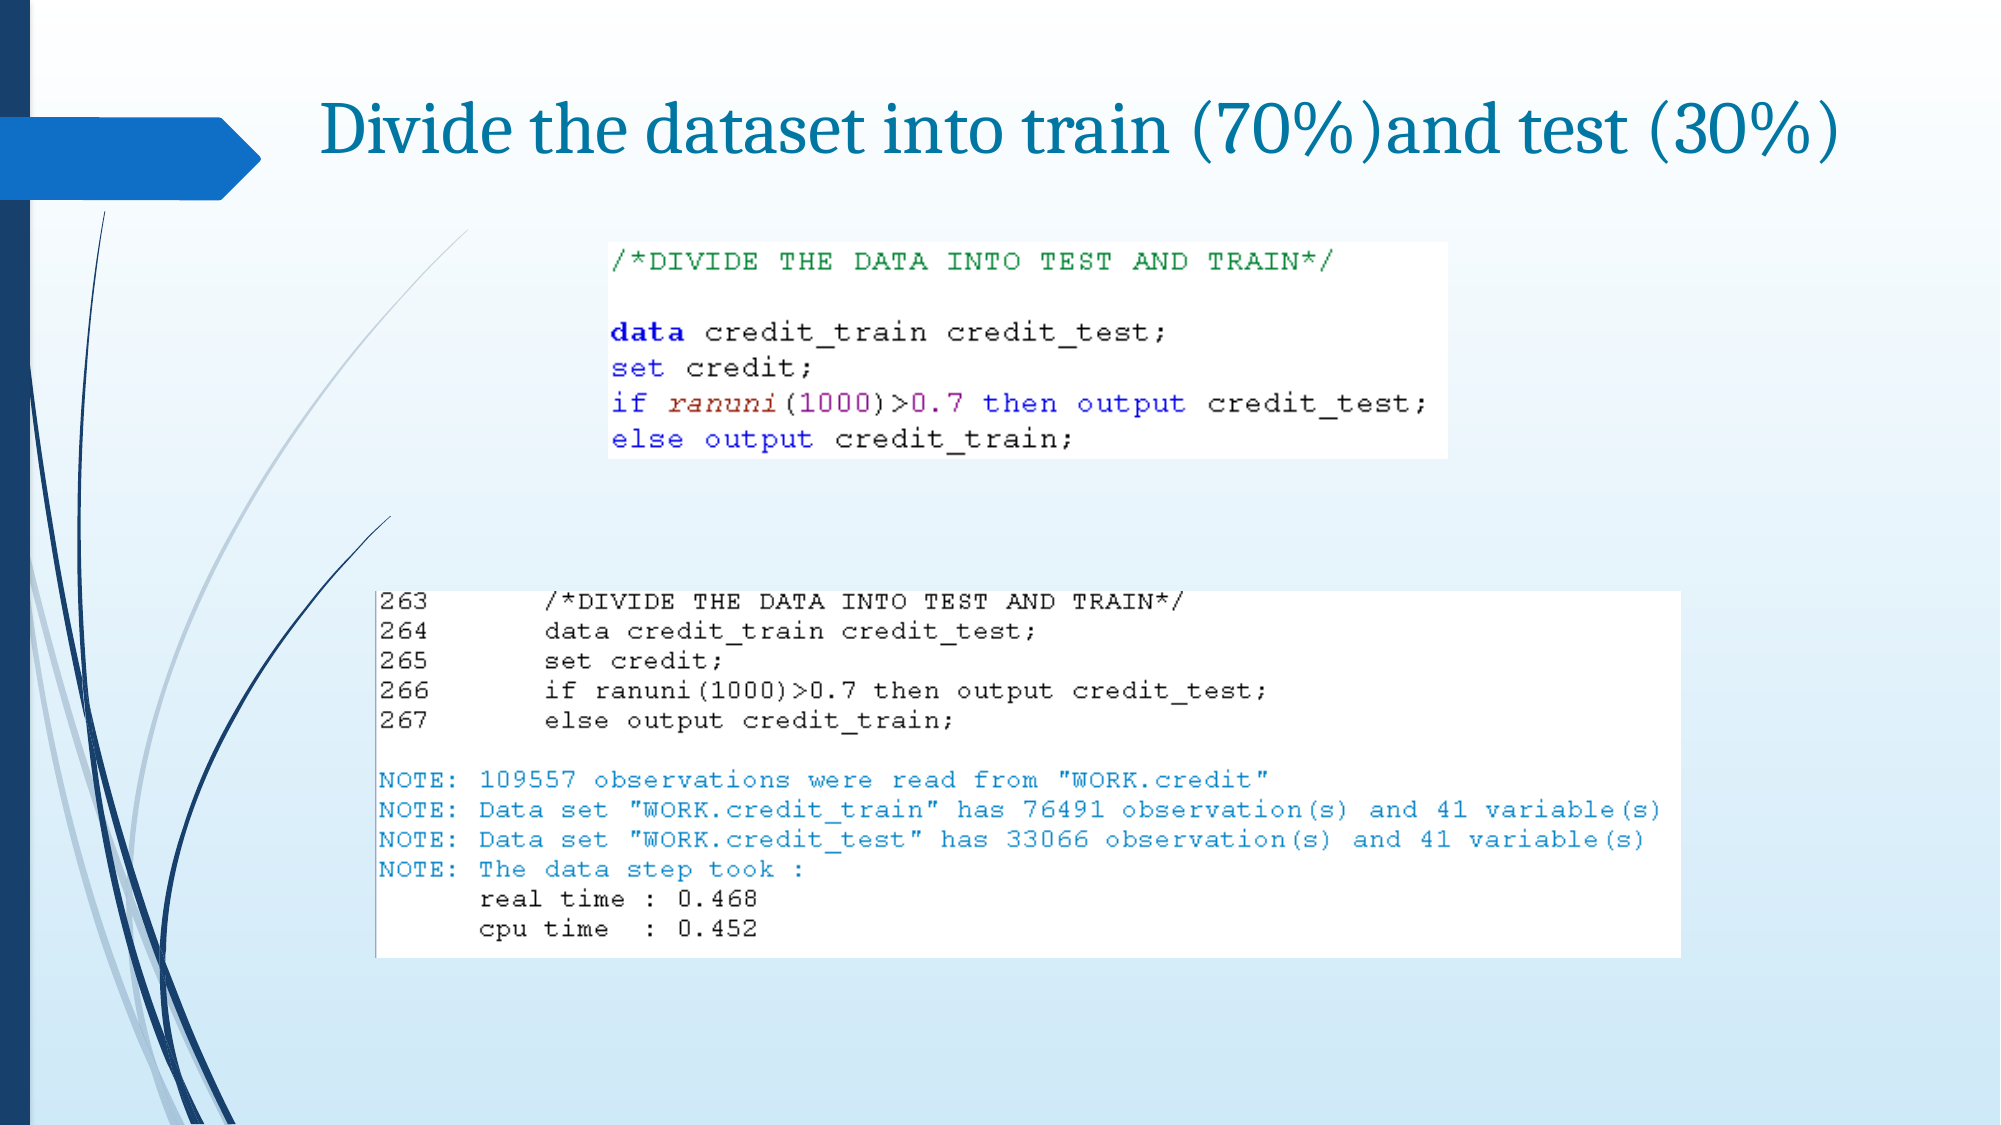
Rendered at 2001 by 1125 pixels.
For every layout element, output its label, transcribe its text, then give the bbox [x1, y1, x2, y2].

picture [375, 591, 1681, 958]
picture [608, 242, 1448, 459]
title Divide the dataset into train (70%)and test (30%) [304, 70, 1944, 281]
